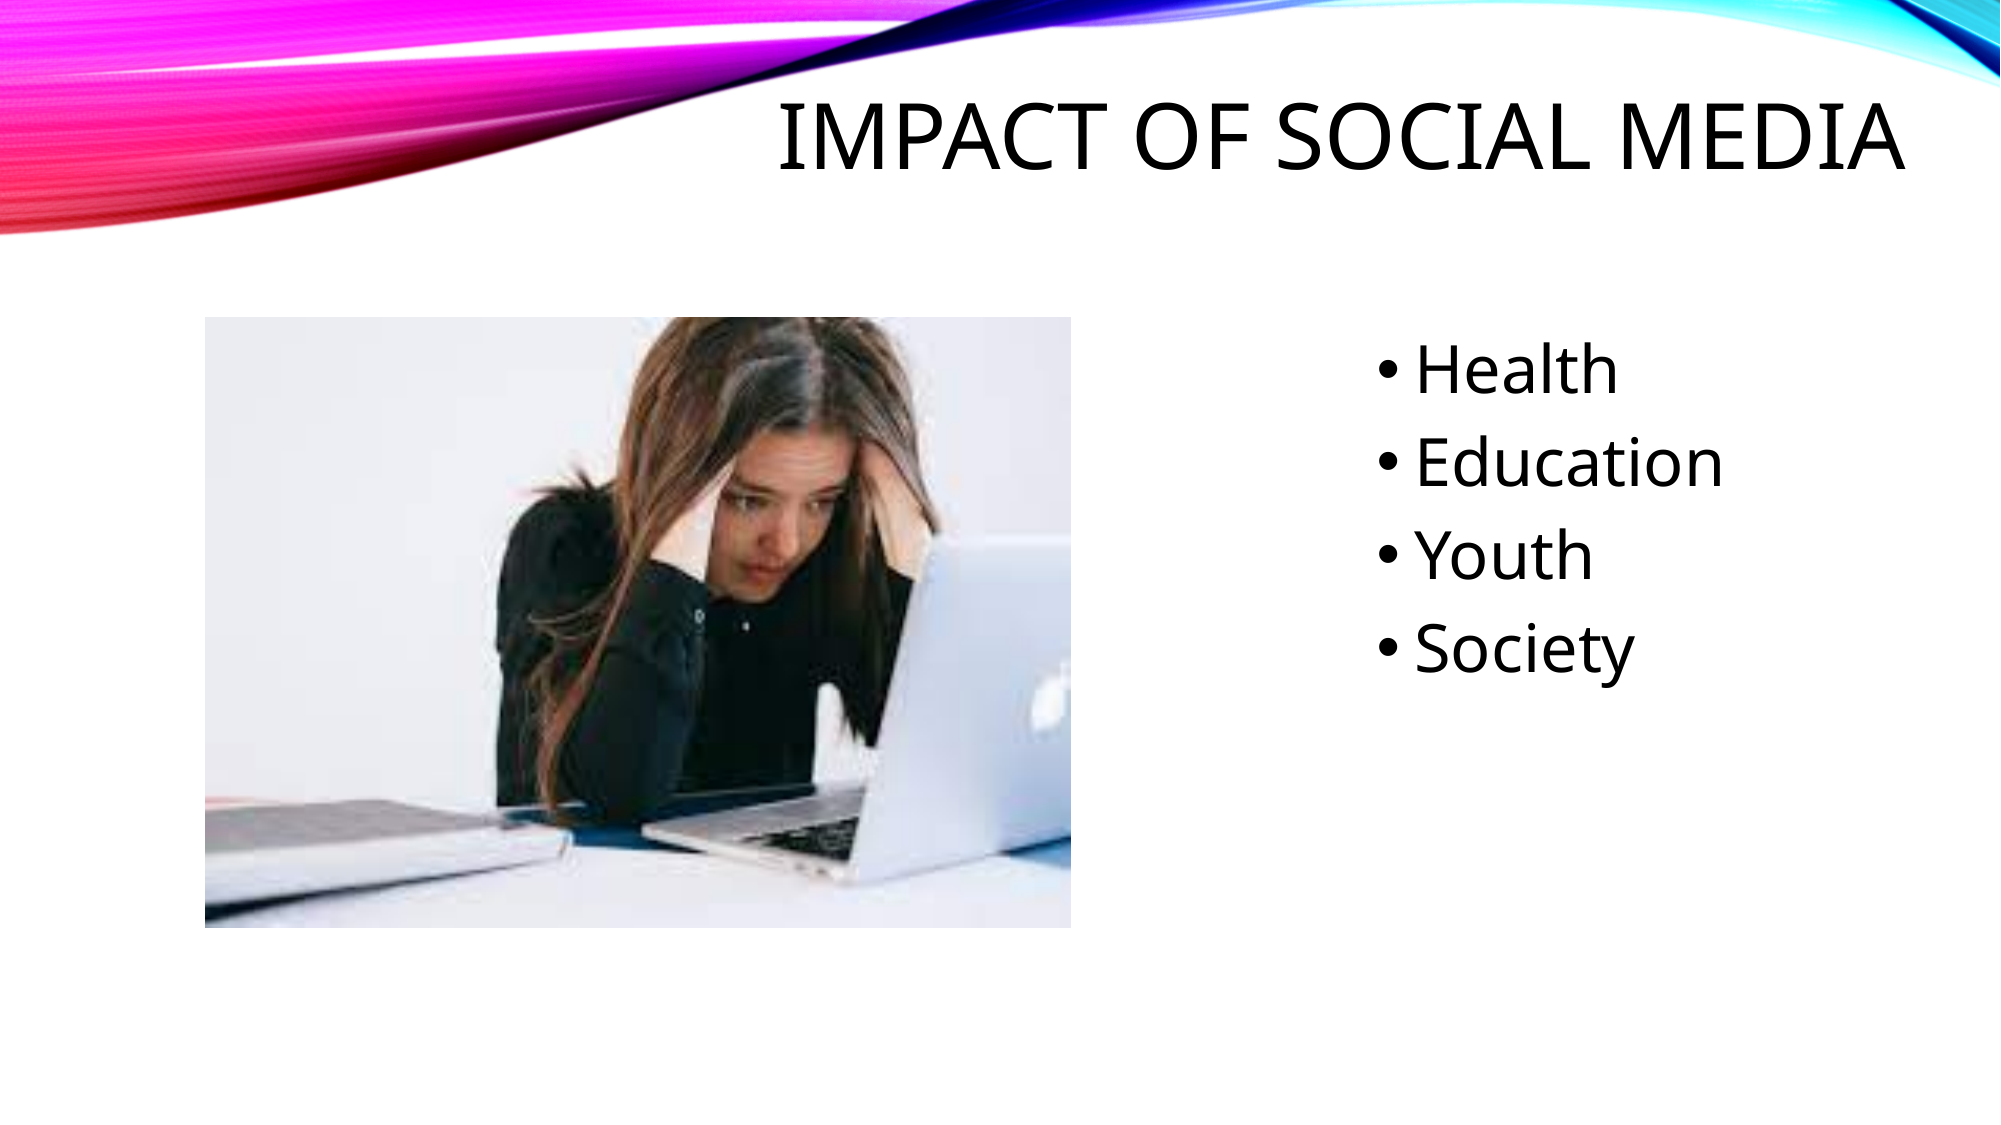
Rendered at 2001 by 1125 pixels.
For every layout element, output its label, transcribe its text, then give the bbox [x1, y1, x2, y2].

picture [1890, 0, 2000, 75]
title IMPACT OF SOCIAL MEDIA [678, 33, 1923, 246]
picture [205, 317, 1072, 928]
picture [0, 0, 2000, 237]
list Health Education Youth Society [1361, 328, 1923, 979]
picture [1910, 0, 2000, 45]
